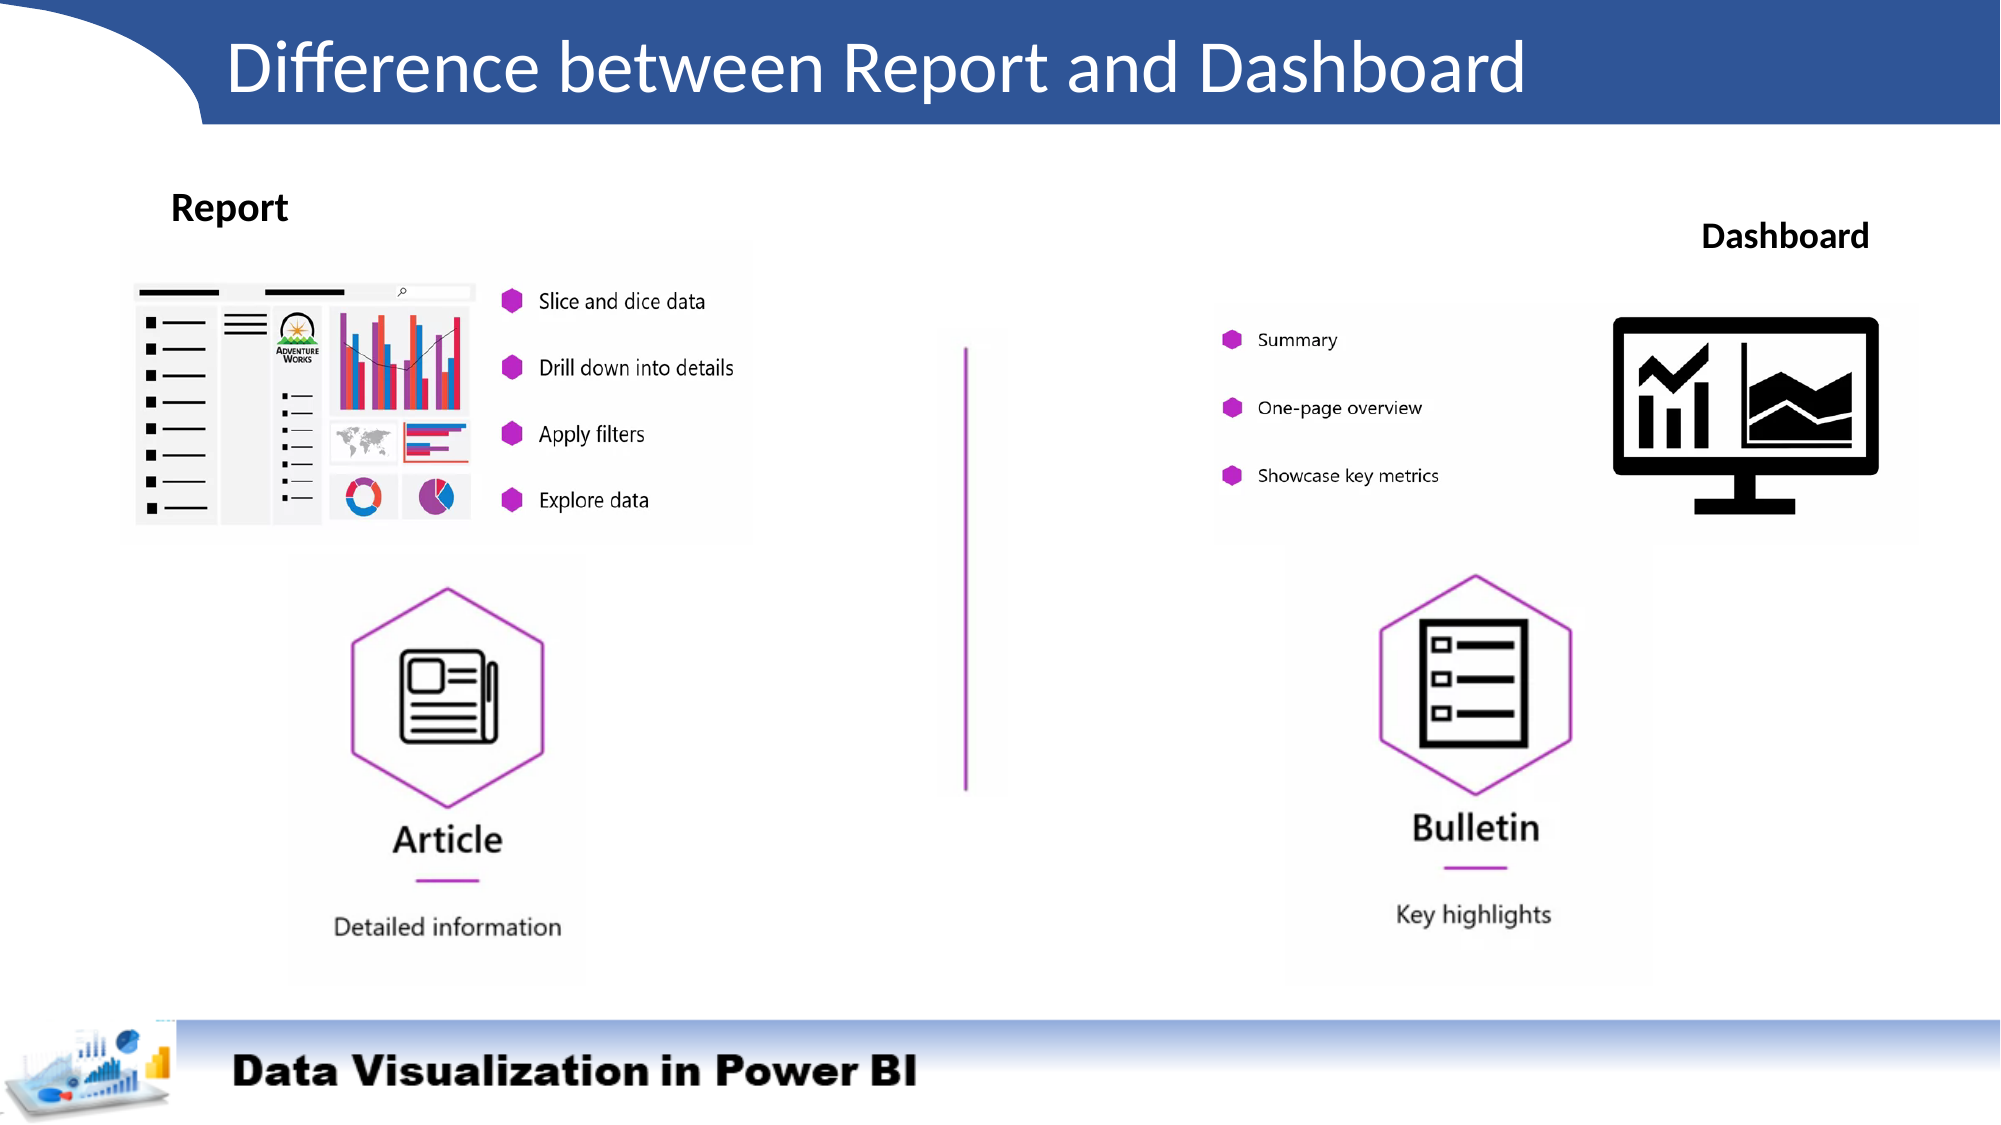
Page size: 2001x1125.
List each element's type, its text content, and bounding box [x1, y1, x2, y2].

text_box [120, 171, 753, 545]
text_box Difference between Report and Dashboard [0, 0, 2000, 126]
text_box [1214, 203, 1919, 545]
picture [0, 0, 2001, 1125]
